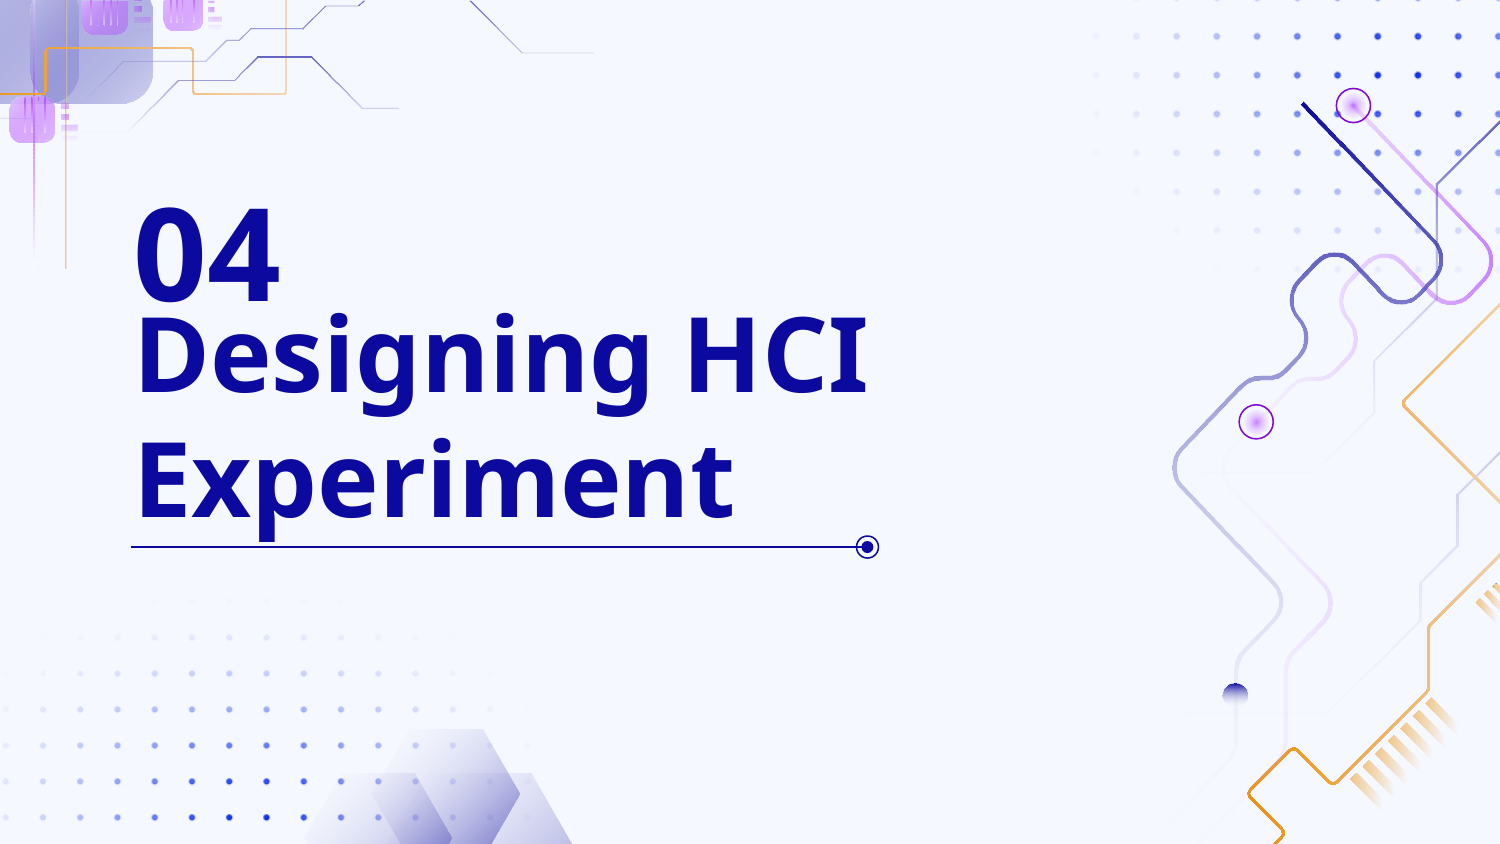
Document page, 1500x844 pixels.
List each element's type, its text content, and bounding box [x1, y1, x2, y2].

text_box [0, 549, 583, 844]
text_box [130, 535, 879, 559]
title Designing HCI Experiment [118, 296, 1058, 530]
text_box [1063, 0, 1500, 844]
title 04 [118, 168, 398, 296]
